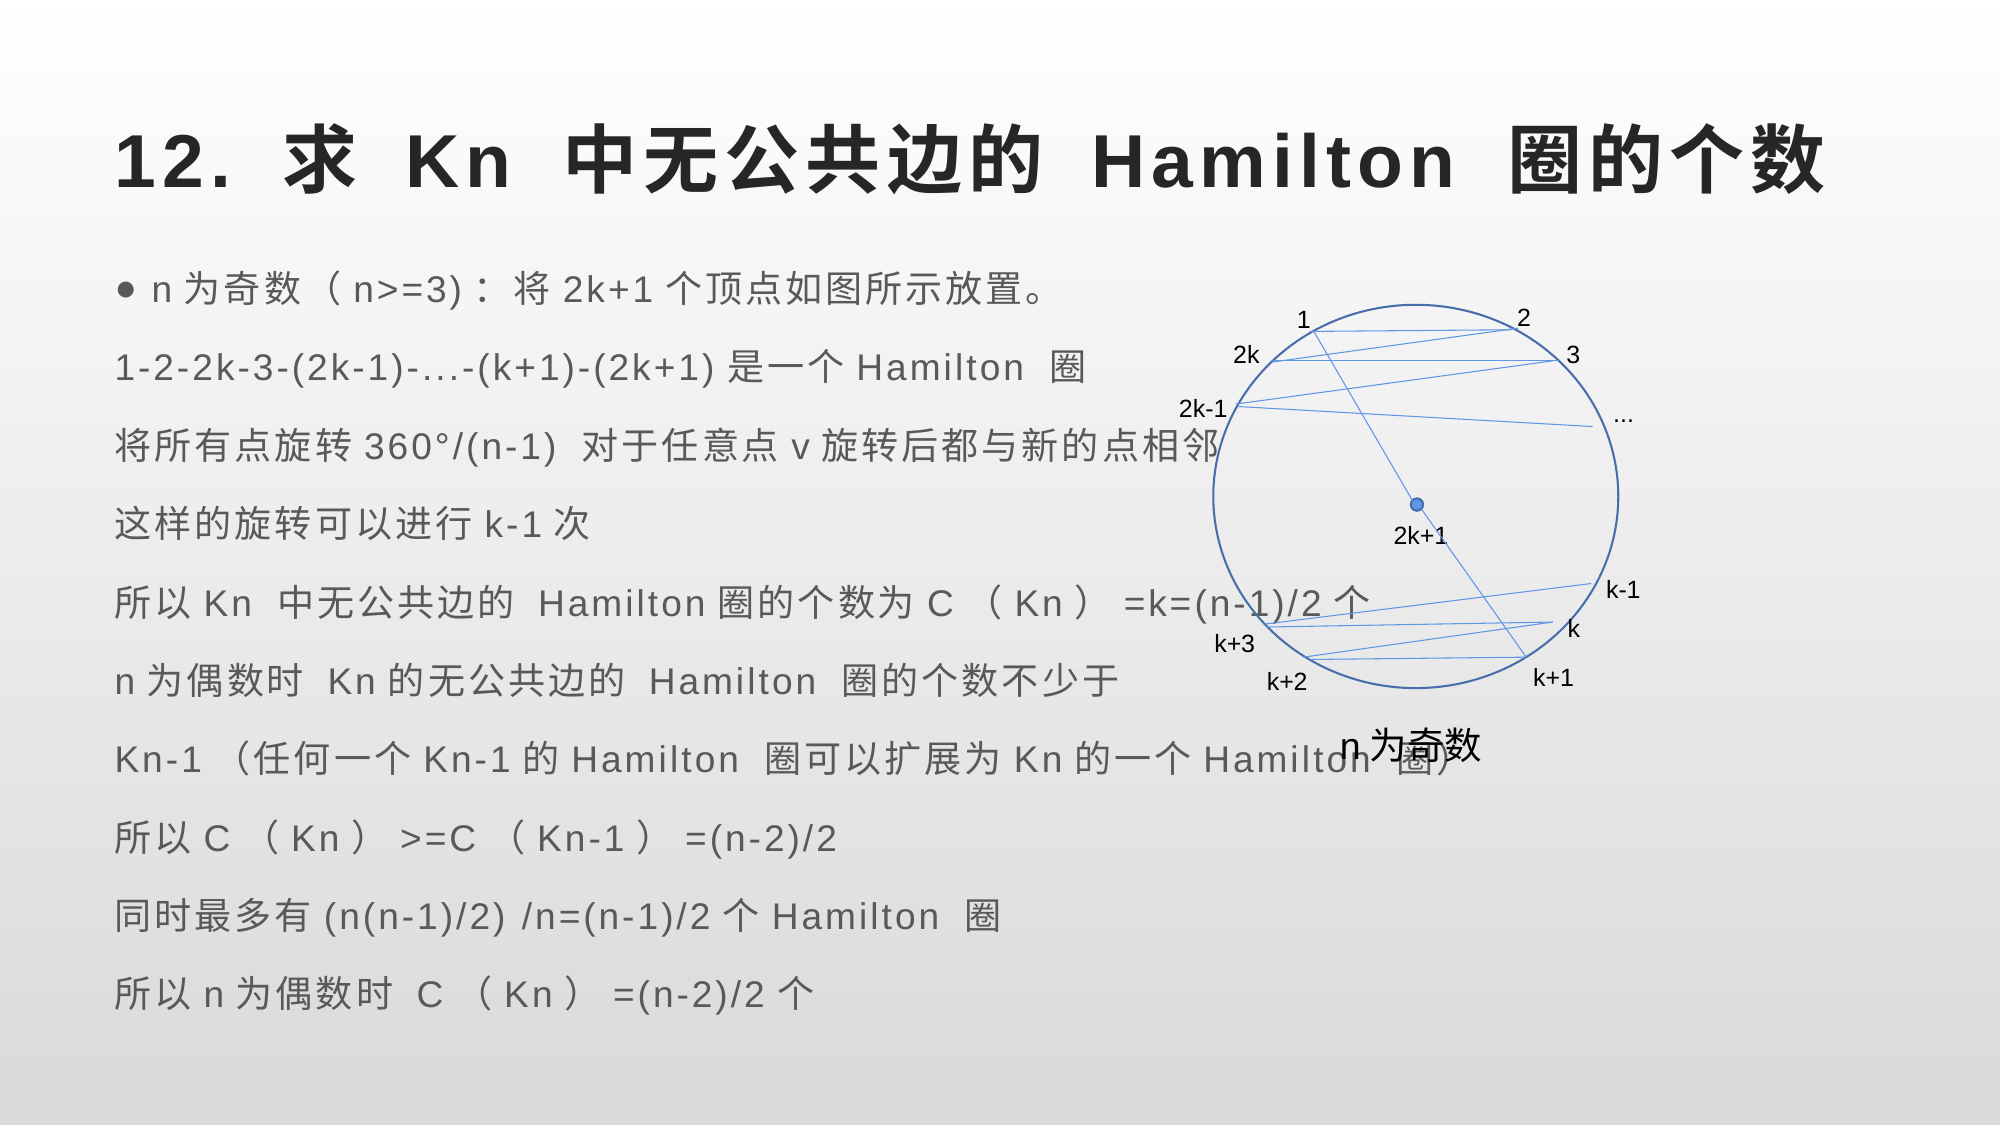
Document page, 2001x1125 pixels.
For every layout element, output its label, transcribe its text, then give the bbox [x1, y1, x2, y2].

text_box [1212, 420, 1421, 620]
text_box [1235, 360, 1313, 404]
text_box k+2 [1252, 657, 1325, 692]
text_box [1413, 361, 1620, 583]
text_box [1265, 583, 1421, 624]
text_box k-1 [1591, 566, 1665, 601]
text_box n为奇数 [1325, 714, 1575, 775]
text_box 2 [1502, 294, 1535, 329]
text_box k [1553, 605, 1626, 639]
text_box 2k [1218, 331, 1271, 366]
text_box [1266, 624, 1421, 628]
text_box [1519, 330, 1559, 360]
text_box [1313, 427, 1413, 501]
text_box 2k+1 [1378, 512, 1421, 547]
text_box [1409, 497, 1425, 512]
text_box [1313, 331, 1413, 406]
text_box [1526, 583, 1592, 624]
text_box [1421, 508, 1526, 657]
text_box k+3 [1199, 620, 1273, 655]
text_box 3 [1559, 331, 1582, 366]
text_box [1526, 624, 1553, 628]
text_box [1271, 328, 1519, 360]
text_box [1413, 360, 1553, 404]
text_box k+1 [1518, 654, 1592, 688]
text_box ... [1598, 389, 1665, 467]
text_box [1238, 406, 1593, 427]
text_box 1 [1282, 295, 1314, 328]
list n为奇数（n>=3)：将2k+1个顶点如图所示放置。 1-2-2k-3-(2k-1)-...-(k+1)-(2k+1)是一个Hamilton 圈 将所有点旋转360°/(n-1) 对于任意点v旋转后都与新的点相邻 这样的旋转可以进行k-1次 所以Kn 中无公共边的 Hamilton圈的个数为C（Kn）=k=(n-1)/2个 n为偶数时 Kn的无公共边的 Hamilton 圈的个数不少于 Kn-1（任何一个Kn-1的Hamilton 圈可以扩展为Kn的一个Hamilton 圈） 所以C（Kn）>=C（Kn-1）=(n-2)/2 同时最多有(n(n-1)/2) /n=(n-1)/2个Hamilton 圈 所以n为偶数时 C（Kn）=(n-2)/2个 [99, 244, 1900, 1026]
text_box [1303, 628, 1553, 658]
text_box 2k-1 [1164, 385, 1257, 420]
text_box [1273, 628, 1303, 657]
title 12. 求 Kn 中无公共边的 Hamilton 圈的个数 [99, 99, 1900, 216]
text_box [1316, 303, 1502, 328]
text_box [1325, 660, 1518, 690]
